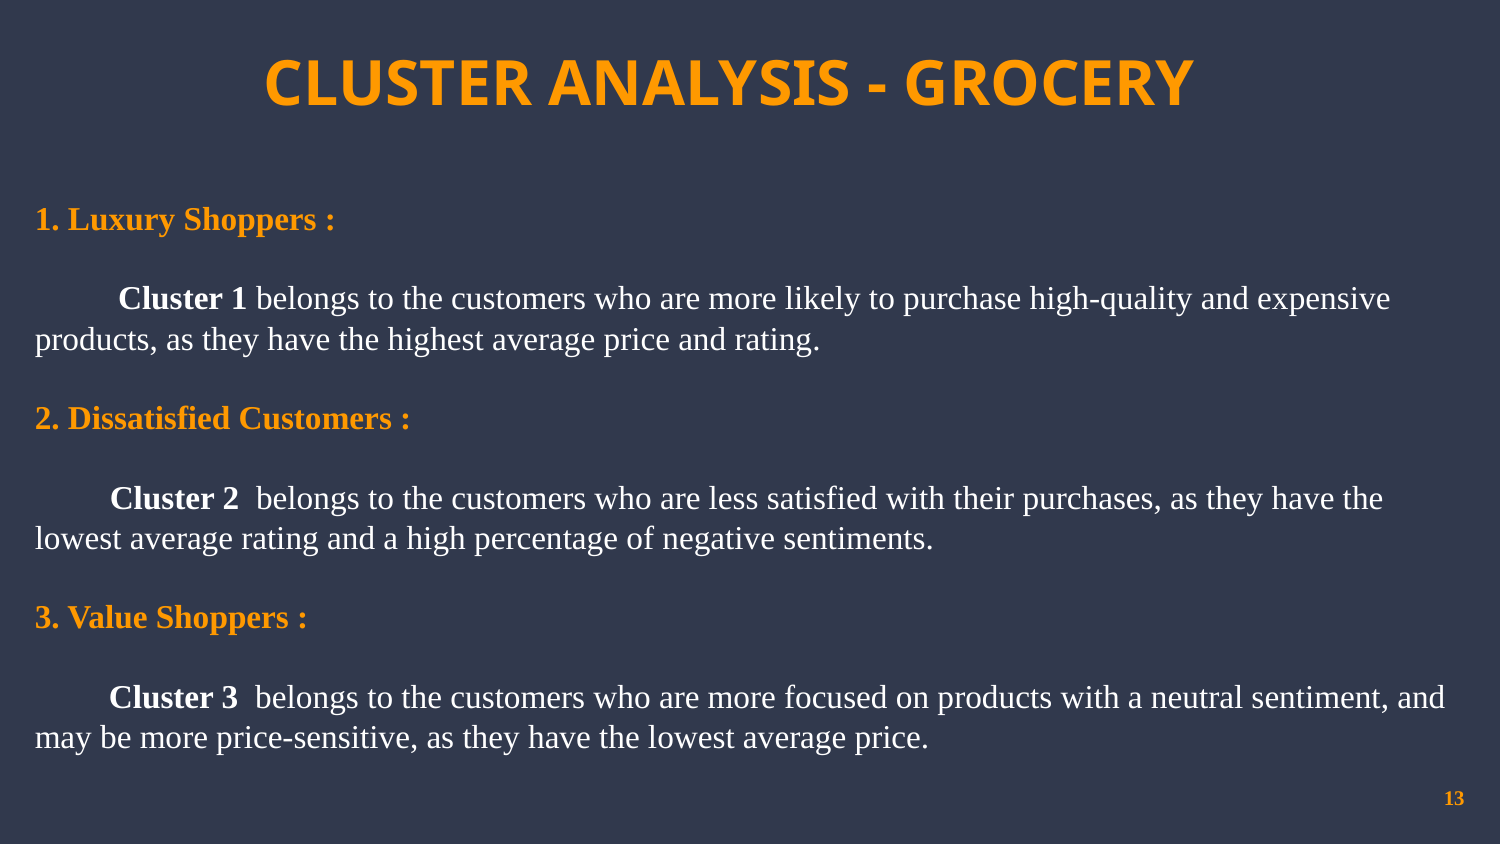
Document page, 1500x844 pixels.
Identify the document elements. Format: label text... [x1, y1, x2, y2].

subtitle 1. Luxury Shoppers : Cluster 1 belongs to the customers who are more likely to purchase high-quality and expensive products, as they have the highest average price and rating. 2. Dissatisfied Customers : Cluster 2 belongs to the customers who are less satisfied with their purchases, as they have the lowest average rating and a high percentage of negative sentiments. 3. Value Shoppers : Cluster 3 belongs to the customers who are more focused on products with a neutral sentiment, and may be more price-sensitive, as they have the lowest average price. [19, 142, 1476, 836]
title CLUSTER ANALYSIS - GROCERY [50, 27, 1468, 123]
slide_number 13 [1389, 764, 1480, 830]
